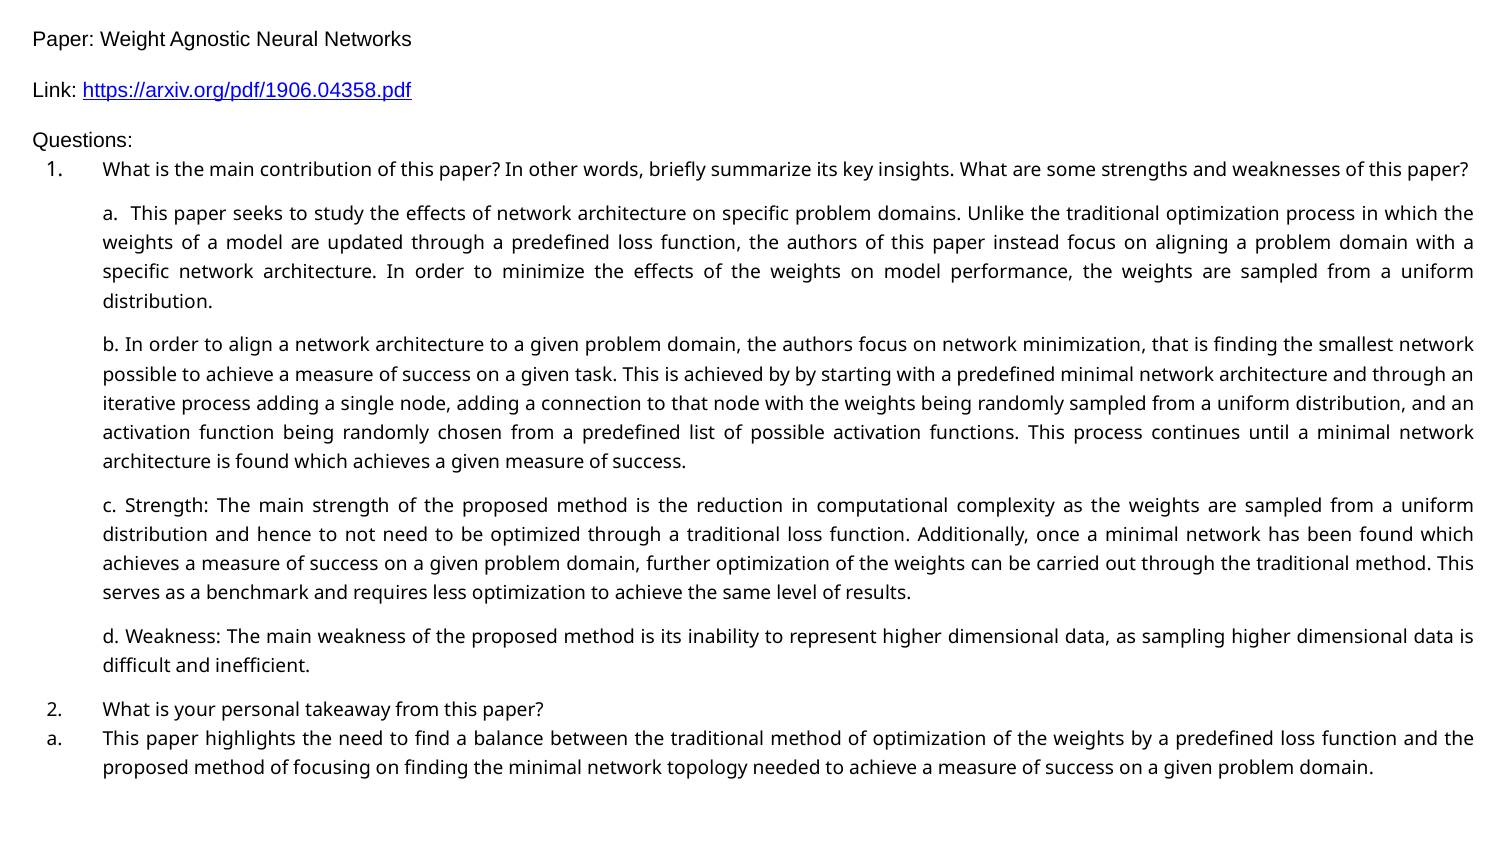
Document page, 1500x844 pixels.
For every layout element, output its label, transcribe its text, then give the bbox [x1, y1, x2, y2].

title Paper: Weight Agnostic Neural Networks Link: https://arxiv.org/pdf/1906.04358.pdf Questions: What is the main contribution of this paper? In other words, briefly summarize its key insights. What are some strengths and weaknesses of this paper? a. This paper seeks to study the effects of network architecture on specific problem domains. Unlike the traditional optimization process in which the weights of a model are updated through a predefined loss function, the authors of this paper instead focus on aligning a problem domain with a specific network architecture. In order to minimize the effects of the weights on model performance, the weights are sampled from a uniform distribution. b. In order to align a network architecture to a given problem domain, the authors focus on network minimization, that is finding the smallest network possible to achieve a measure of success on a given task. This is achieved by by starting with a predefined minimal network architecture and through an iterative process adding a single node, adding a connection to that node with the weights being randomly sampled from a uniform distribution, and an activation function being randomly chosen from a predefined list of possible activation functions. This process continues until a minimal network architecture is found which achieves a given measure of success. c. Strength: The main strength of the proposed method is the reduction in computational complexity as the weights are sampled from a uniform distribution and hence to not need to be optimized through a traditional loss function. Additionally, once a minimal network has been found which achieves a measure of success on a given problem domain, further optimization of the weights can be carried out through the traditional method. This serves as a benchmark and requires less optimization to achieve the same level of results. d. Weakness: The main weakness of the proposed method is its inability to represent higher dimensional data, as sampling higher dimensional data is difficult and inefficient. What is your personal takeaway from this paper? This paper highlights the need to find a balance between the traditional method of optimization of the weights by a predefined loss function and the proposed method of focusing on finding the minimal network topology needed to achieve a measure of success on a given problem domain. [17, 10, 1490, 824]
